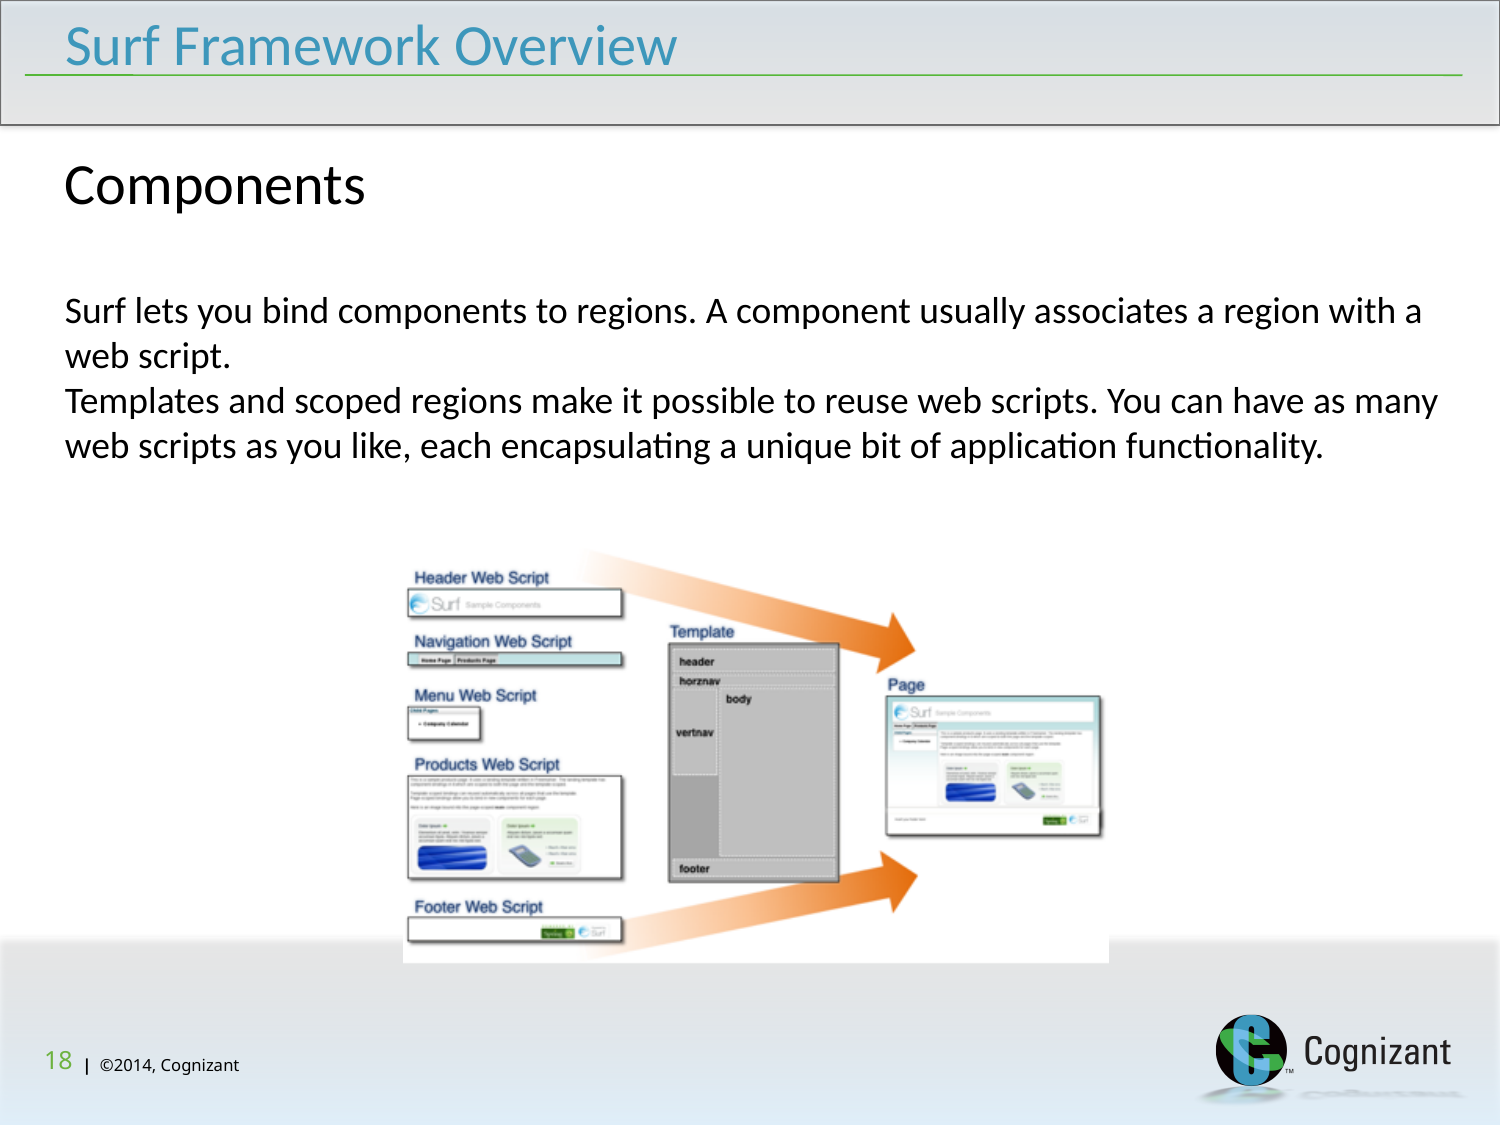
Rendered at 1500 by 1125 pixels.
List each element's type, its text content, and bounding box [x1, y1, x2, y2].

text_box Components Surf lets you bind components to regions. A component usually associates a region with a web script. Templates and scoped regions make it possible to reuse web scripts. You can have as many web scripts as you like, each encapsulating a unique bit of application functionality. [49, 138, 1463, 544]
picture [1165, 1006, 1488, 1125]
picture [403, 547, 1109, 966]
text_box 18 [12, 1037, 88, 1113]
text_box Surf Framework Overview [49, 0, 860, 121]
